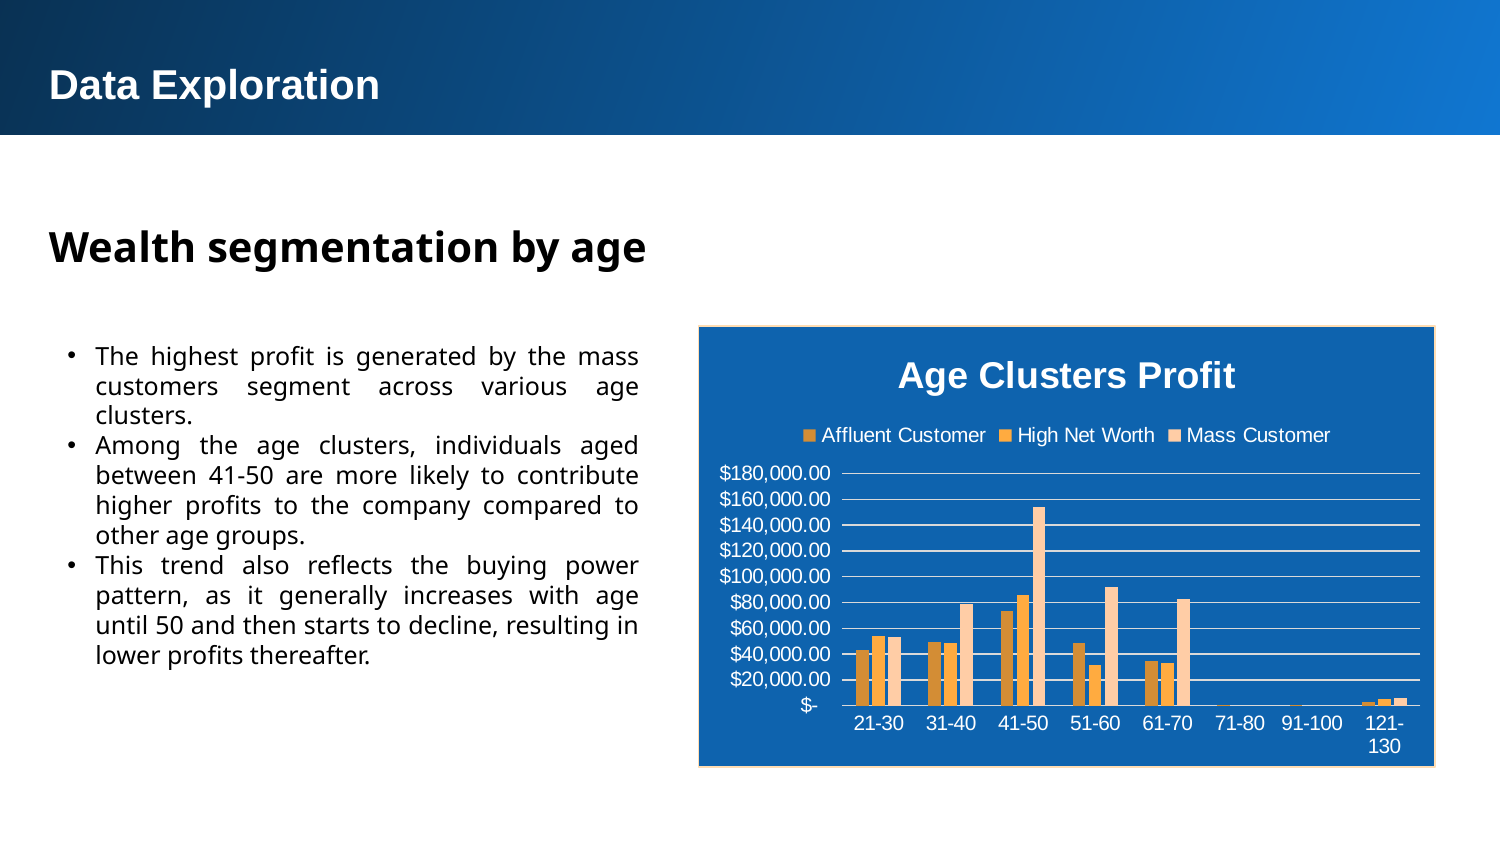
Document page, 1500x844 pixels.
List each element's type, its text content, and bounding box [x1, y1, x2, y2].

text_box Data Exploration [33, 43, 1439, 124]
text_box The highest profit is generated by the mass customers segment across various age clusters. Among the age clusters, individuals aged between 41-50 are more likely to contribute higher profits to the company compared to other age groups. This trend also reflects the buying power pattern, as it generally increases with age until 50 and then starts to decline, resulting in lower profits thereafter. [52, 324, 655, 685]
text_box [0, 0, 1500, 135]
chart [697, 324, 1437, 769]
text_box Wealth segmentation by age [33, 180, 1439, 286]
